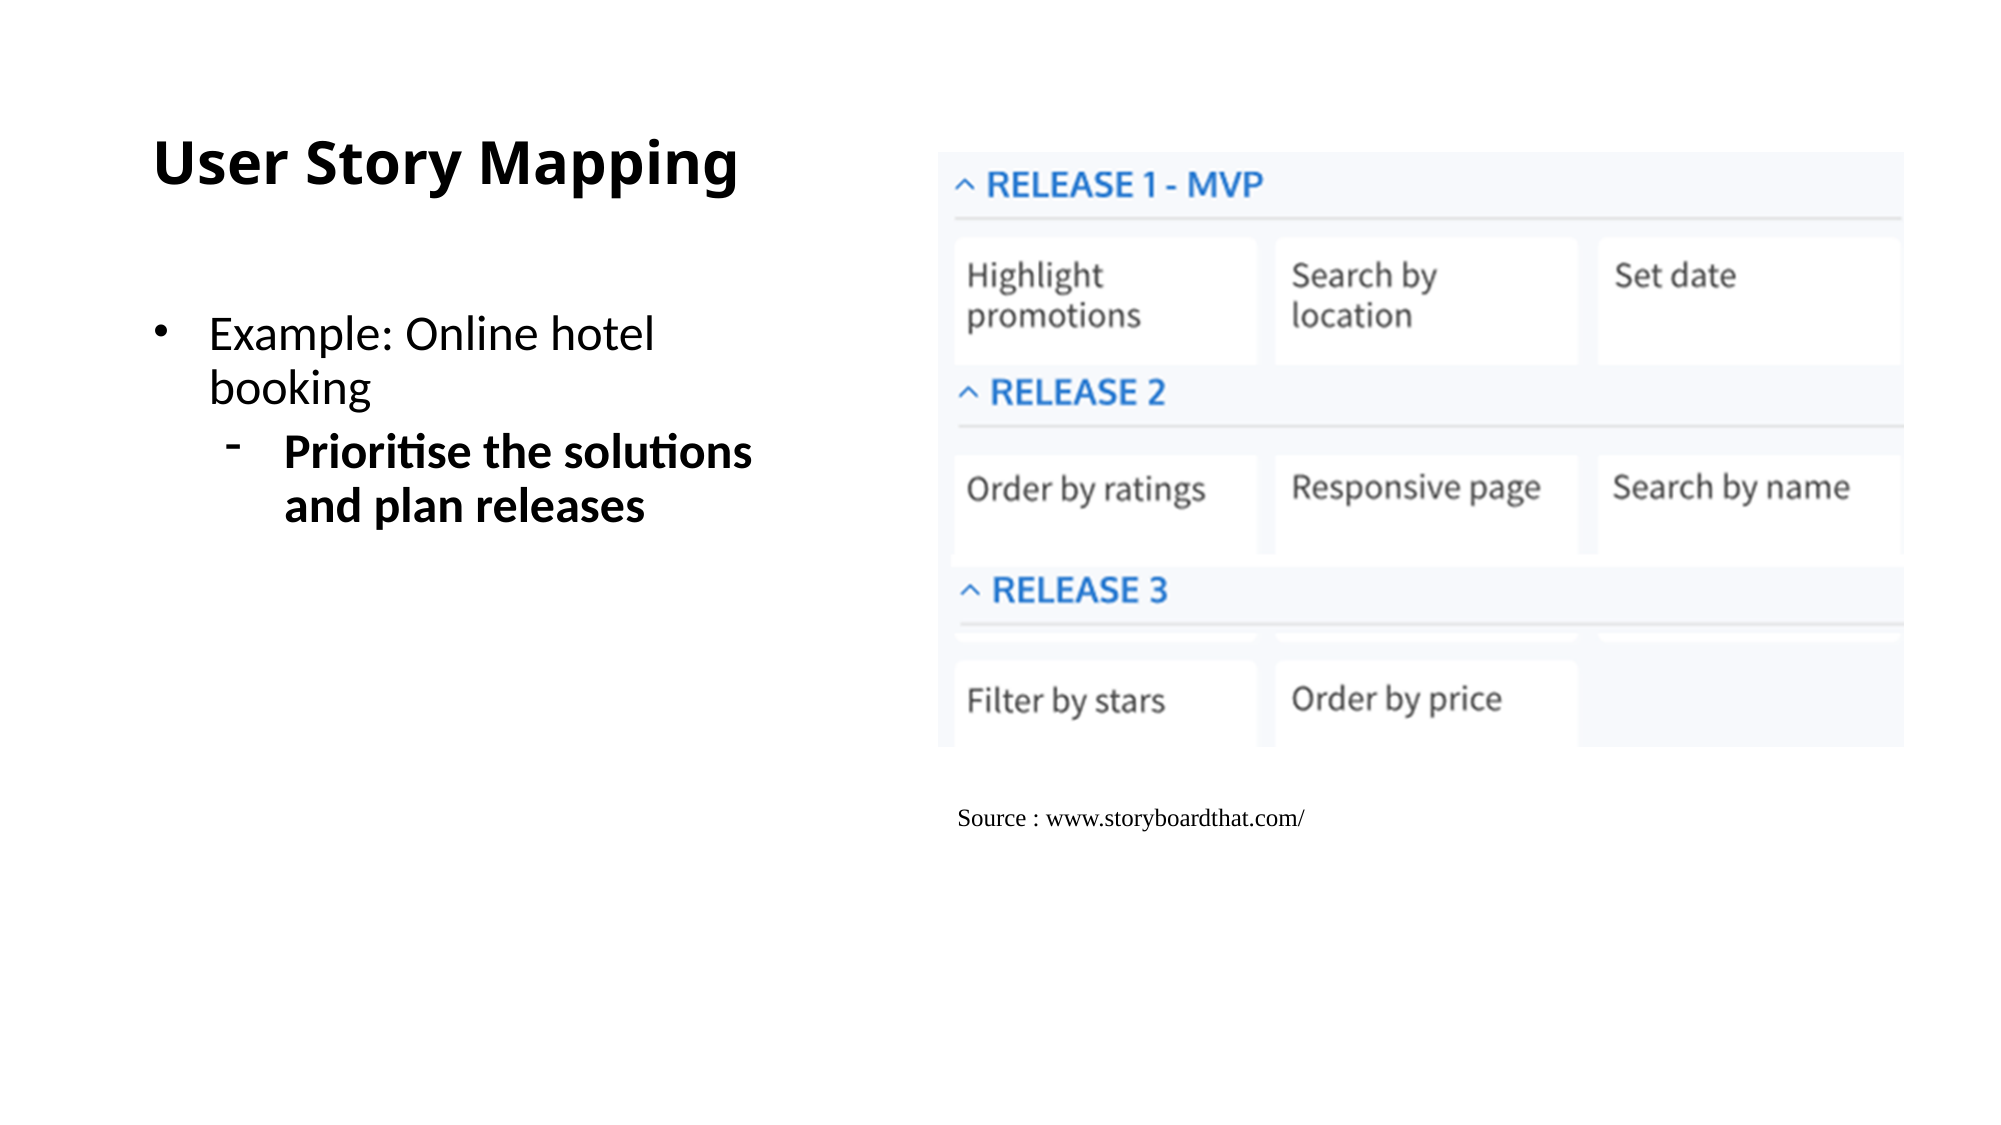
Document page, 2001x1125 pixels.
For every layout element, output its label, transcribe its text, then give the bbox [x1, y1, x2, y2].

picture [938, 152, 1904, 747]
list Example: Online hotel booking Prioritise the solutions and plan releases [137, 299, 823, 1014]
text_box Source : www.storyboardthat.com/ [942, 793, 1321, 839]
title User Story Mapping [137, 59, 1863, 278]
